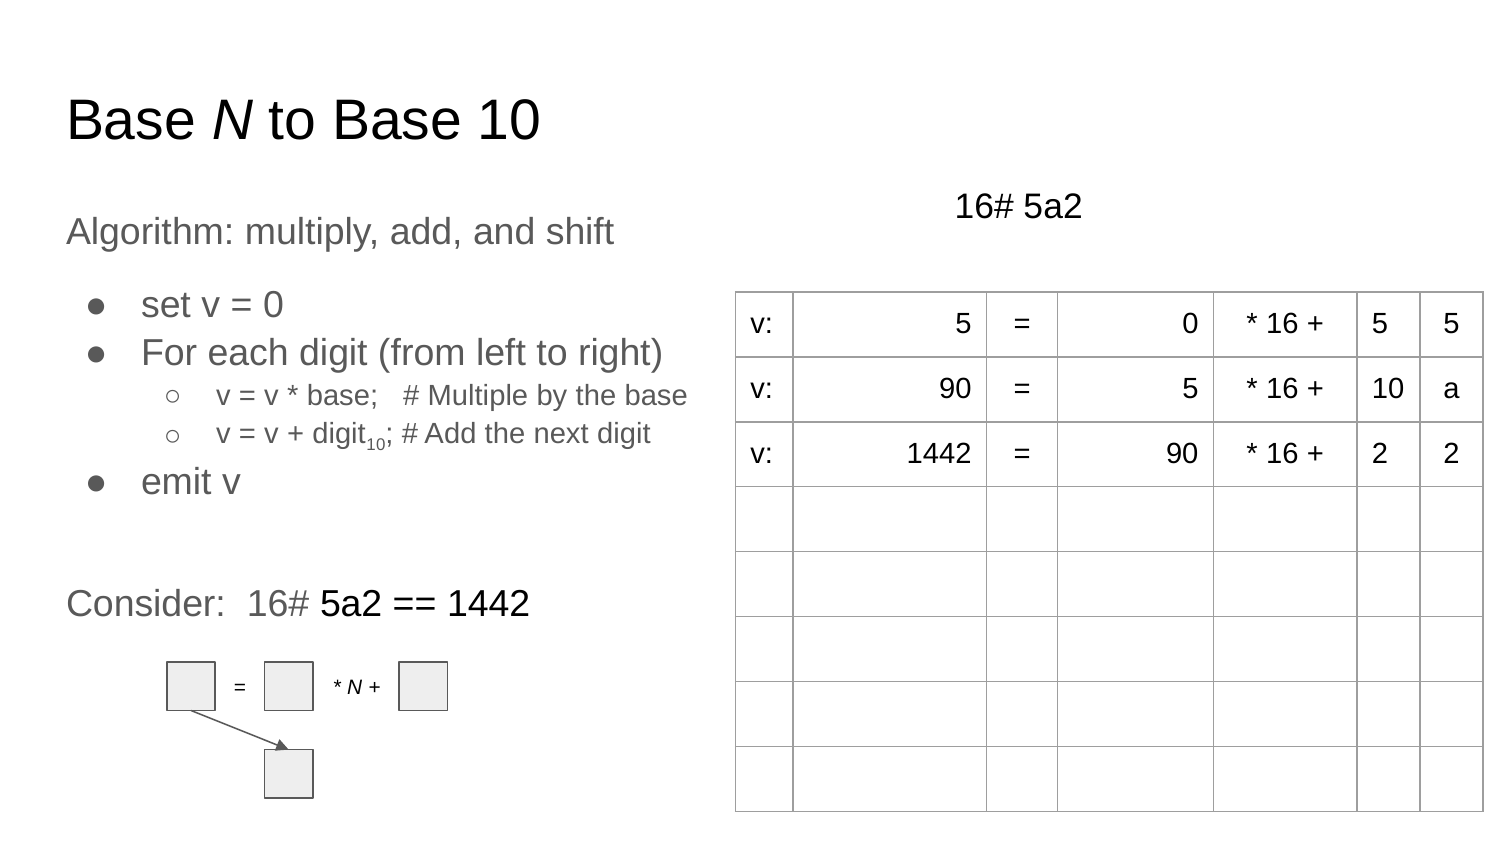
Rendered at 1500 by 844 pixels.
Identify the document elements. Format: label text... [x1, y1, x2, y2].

table_cell [1058, 487, 1213, 551]
table_cell [736, 552, 792, 616]
table_cell [1058, 747, 1213, 811]
table_cell * 16 + [1214, 358, 1356, 421]
table_cell [987, 747, 1057, 811]
table_cell [1058, 552, 1213, 616]
table_cell [1421, 682, 1482, 746]
table_header 5 [1358, 293, 1419, 356]
table_cell [1058, 682, 1213, 746]
table_cell [987, 617, 1057, 681]
table_cell [794, 487, 986, 551]
table_cell [1421, 747, 1482, 811]
table_cell 1442 [794, 423, 986, 486]
table_cell [1421, 552, 1482, 616]
list Algorithm: multiply, add, and shift set v = 0 For each digit (from left to right) v = v * base; # Multiple by the base v = v + digit10; # Add the next digit emit v Consider: 16# 5a2 == 1442 [51, 189, 1449, 750]
table_cell 90 [794, 358, 986, 421]
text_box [166, 661, 448, 799]
table_cell [1214, 552, 1356, 616]
table_cell [1421, 617, 1482, 681]
table_cell = [987, 358, 1057, 421]
table_cell 90 [1058, 423, 1213, 486]
table_cell [1058, 617, 1213, 681]
table_cell [1421, 487, 1482, 551]
table_cell [1358, 682, 1419, 746]
text_box 16# 5a2 [939, 161, 1280, 241]
table_header 5 [794, 293, 986, 356]
table_cell [794, 617, 986, 681]
table_cell [1214, 747, 1356, 811]
table_cell 2 [1421, 423, 1482, 486]
table_cell 5 [1058, 358, 1213, 421]
table_cell [1214, 682, 1356, 746]
table_cell [1358, 747, 1419, 811]
title Base N to Base 10 [51, 72, 1449, 167]
table_header = [987, 293, 1057, 356]
table_cell [1214, 487, 1356, 551]
table_cell [987, 682, 1057, 746]
table_cell v: [736, 423, 792, 486]
table_cell = [987, 423, 1057, 486]
table_cell [794, 682, 986, 746]
table_header * 16 + [1214, 293, 1356, 356]
table_cell * 16 + [1214, 423, 1356, 486]
table_cell [736, 487, 792, 551]
table_cell [987, 487, 1057, 551]
table_cell [794, 552, 986, 616]
table_cell [794, 747, 986, 811]
table_cell v: [736, 358, 792, 421]
table_cell 10 [1358, 358, 1419, 421]
table_cell 2 [1358, 423, 1419, 486]
table_cell [1358, 487, 1419, 551]
table_header 0 [1058, 293, 1213, 356]
table_cell [1358, 552, 1419, 616]
table_header 5 [1421, 293, 1482, 356]
table_header v: [736, 293, 792, 356]
table_cell [1358, 617, 1419, 681]
table_cell [736, 747, 792, 811]
table_cell [736, 617, 792, 681]
table_cell a [1421, 358, 1482, 421]
table_cell [736, 682, 792, 746]
table_cell [1214, 617, 1356, 681]
table_cell [987, 552, 1057, 616]
